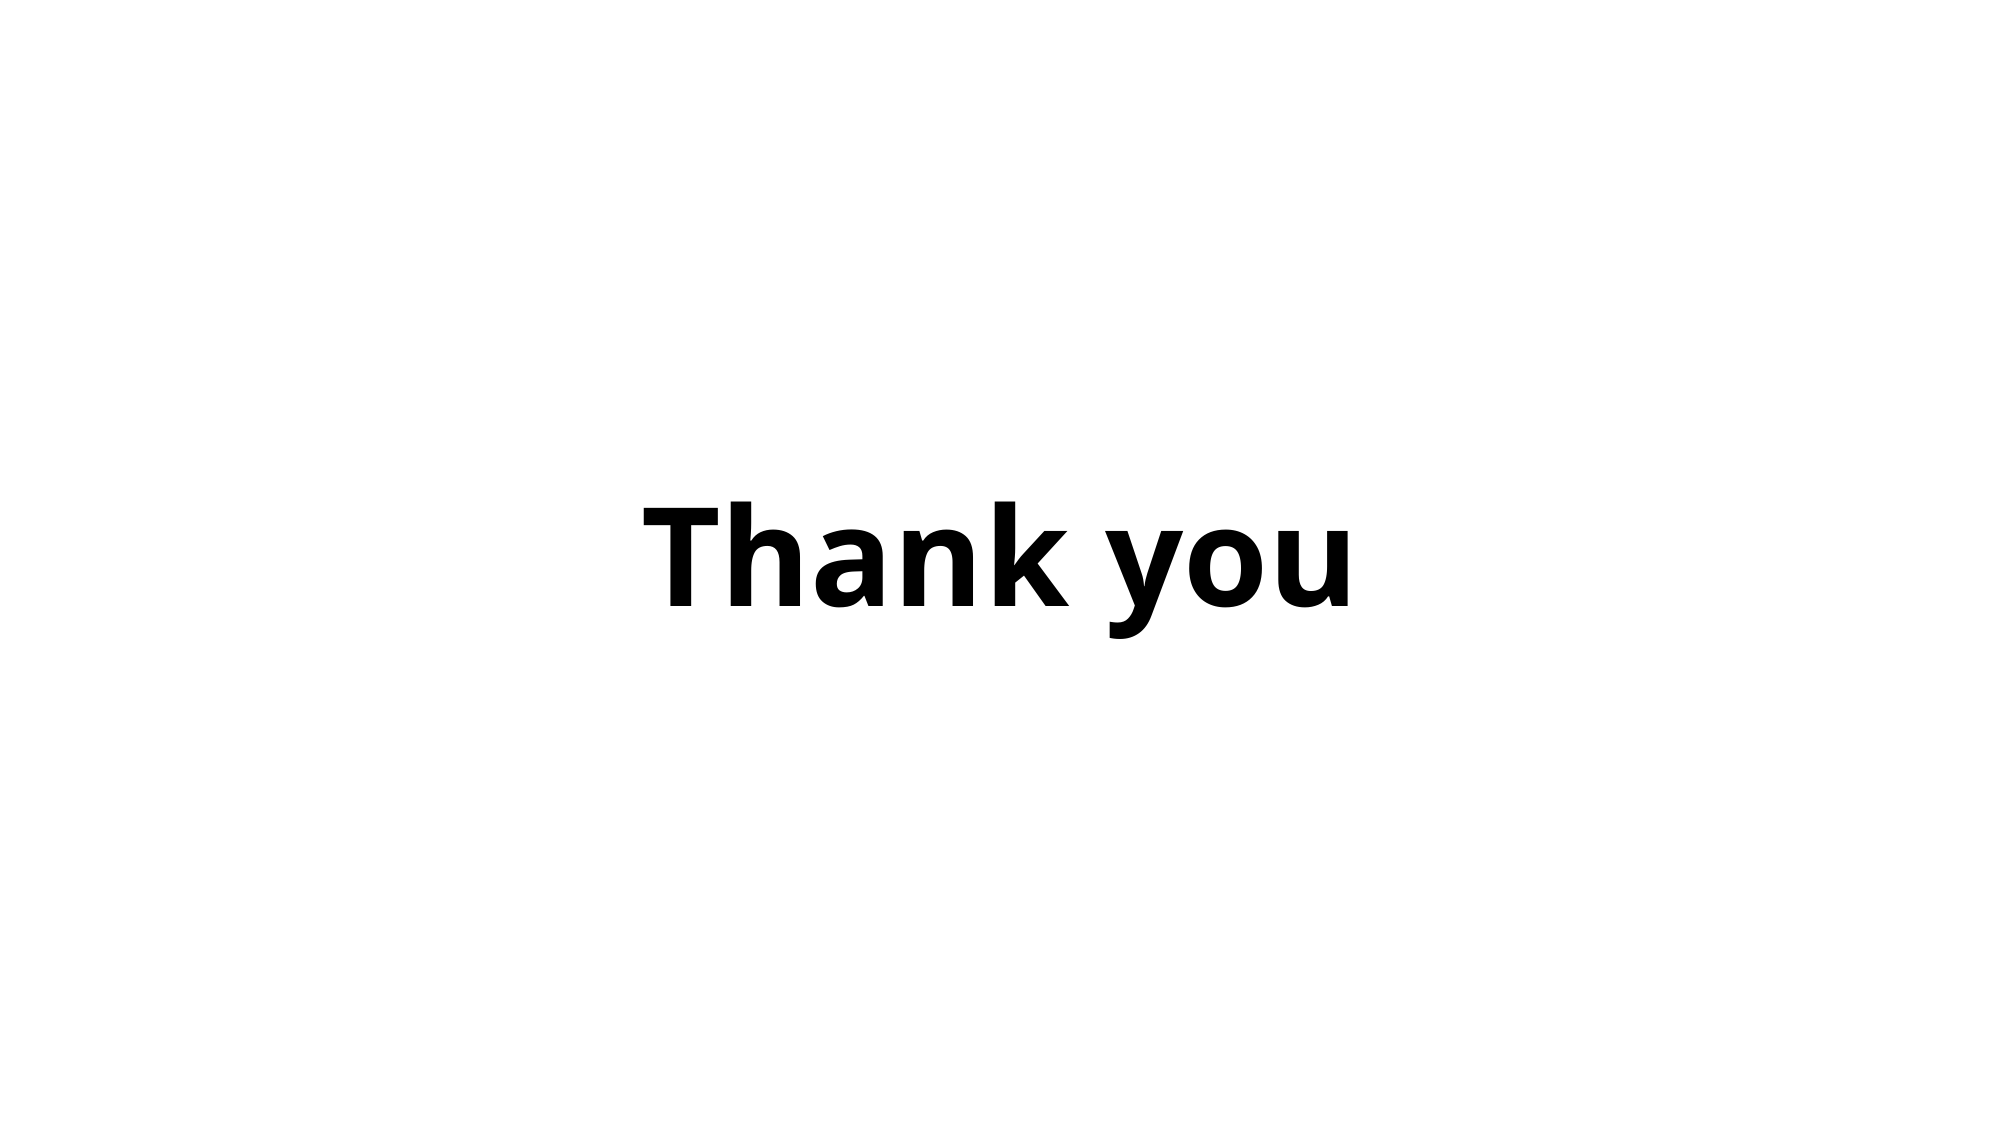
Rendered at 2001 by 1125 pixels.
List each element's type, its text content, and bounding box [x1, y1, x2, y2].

title Thank you [137, 453, 1863, 672]
